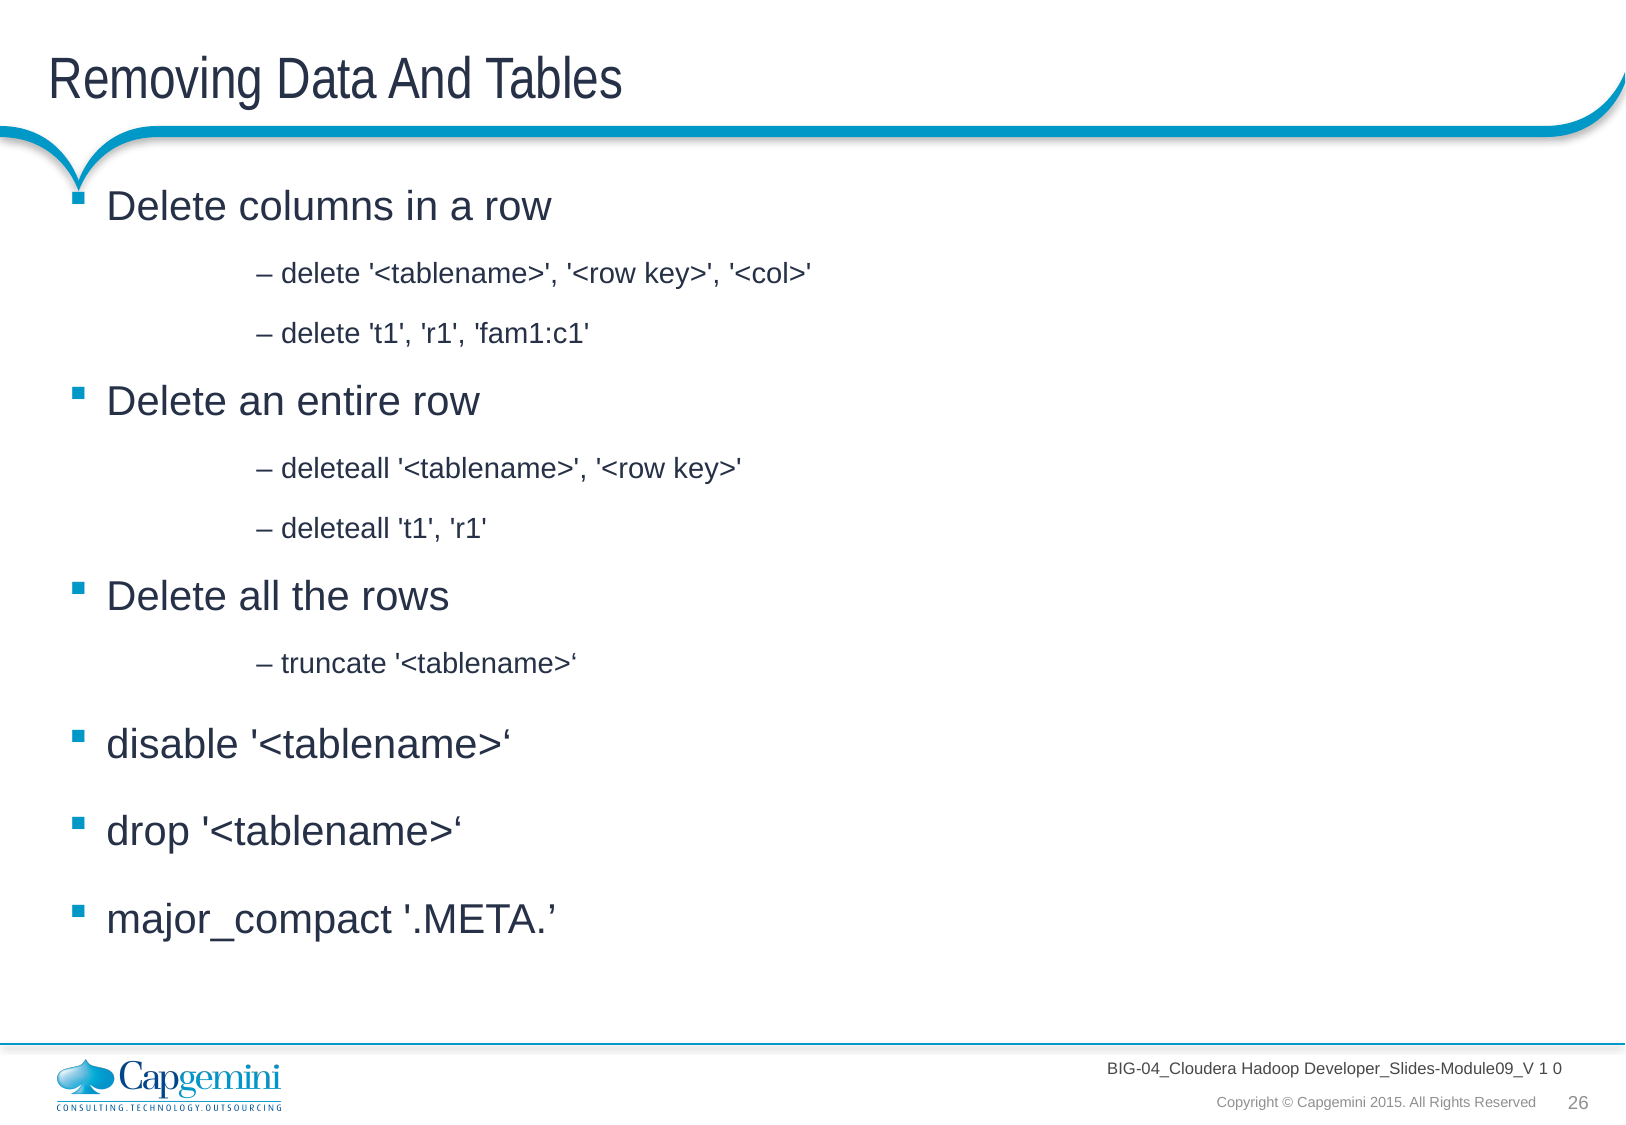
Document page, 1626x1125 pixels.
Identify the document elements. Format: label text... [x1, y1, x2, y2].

list Delete columns in a row – delete '<tablename>', '<row key>', '<col>' – delete 't1', 'r1', 'fam1:c1' Delete an entire row – deleteall '<tablename>', '<row key>' – deleteall 't1', 'r1' Delete all the rows – truncate '<tablename>‘ disable '<tablename>‘ drop '<tablename>‘ major_compact '.META.’ [69, 178, 1538, 963]
title Removing Data And Tables [0, 0, 1363, 163]
picture [57, 1059, 281, 1111]
